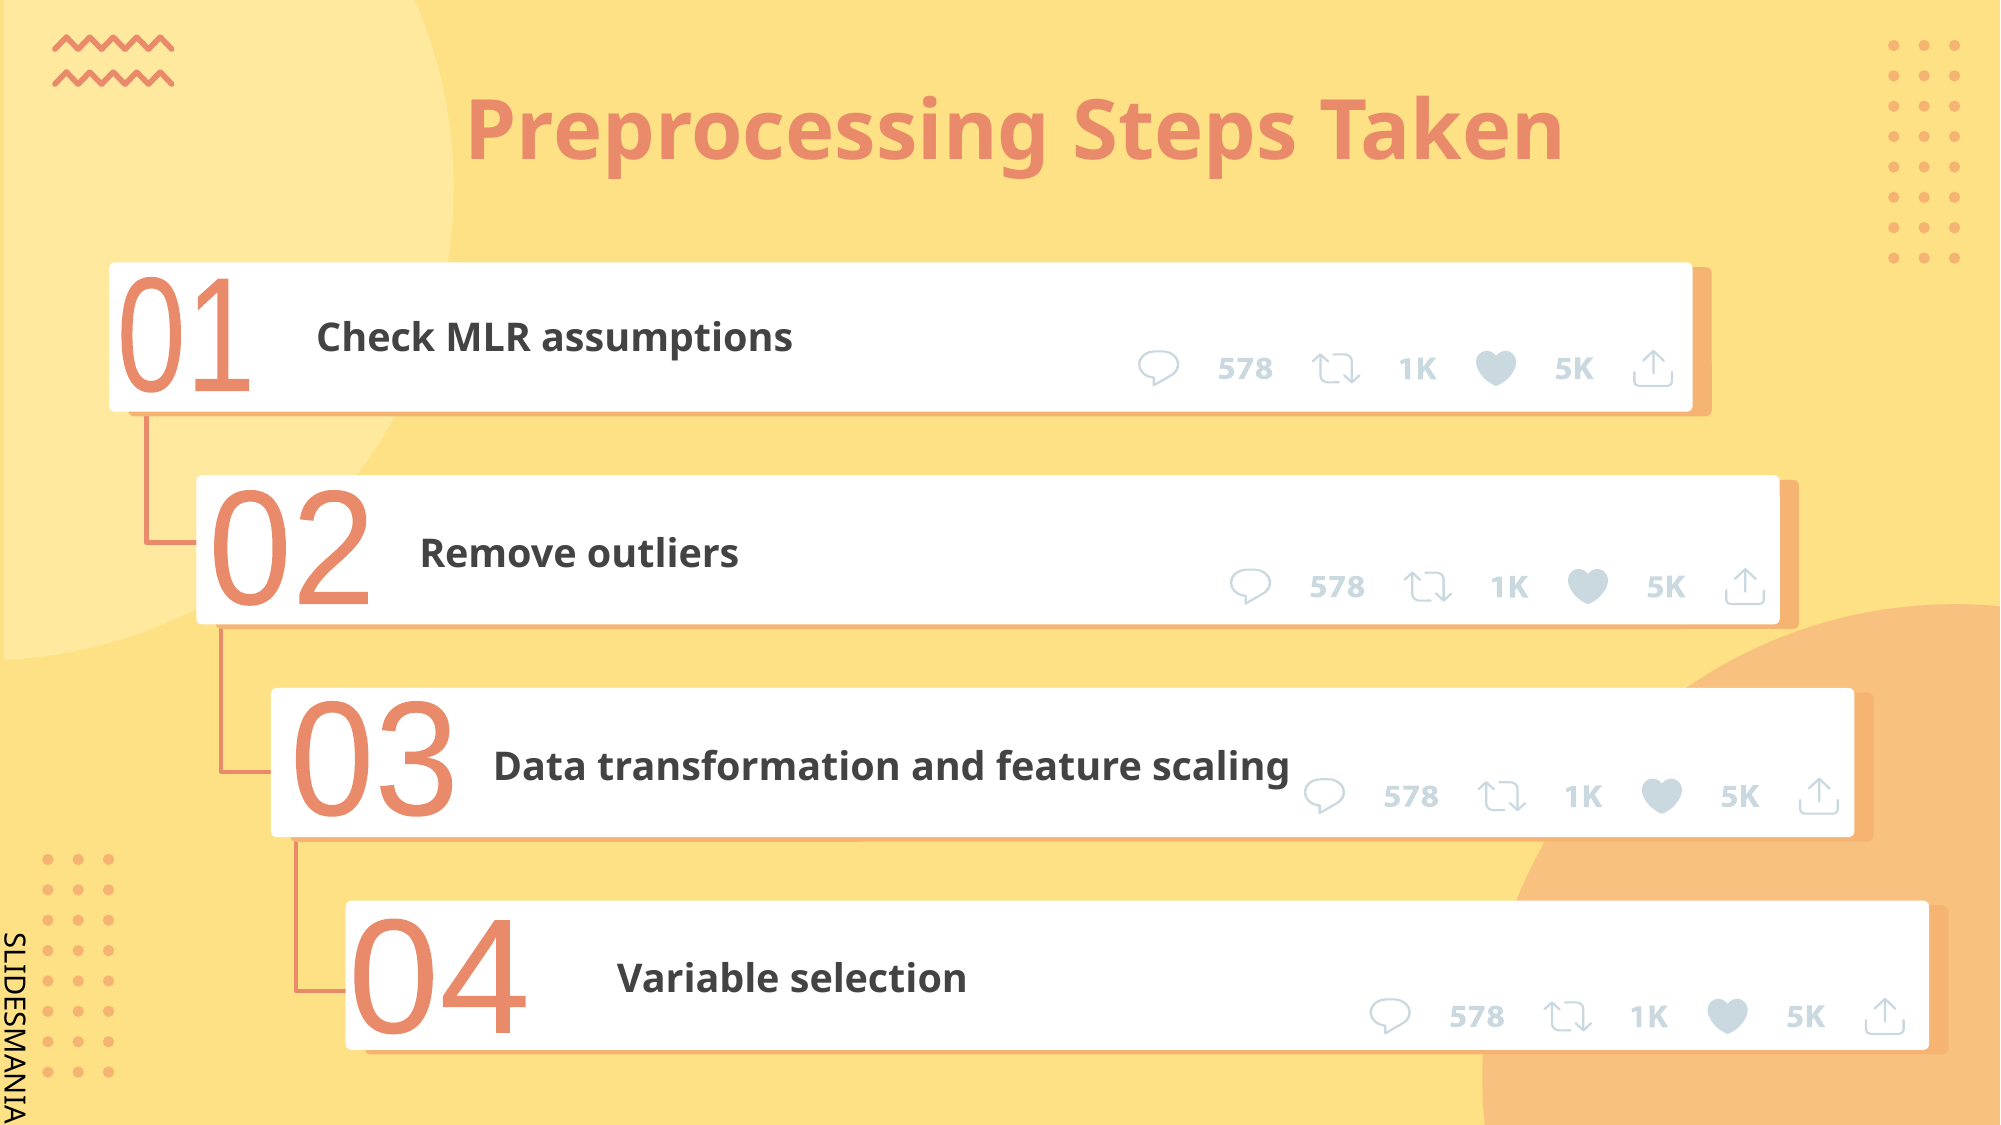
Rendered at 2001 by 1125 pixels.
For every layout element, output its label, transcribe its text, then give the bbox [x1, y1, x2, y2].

list Check MLR assumptions [295, 276, 1668, 395]
list Data transformation and feature scaling [472, 705, 1845, 824]
list Variable selection [596, 911, 1923, 1042]
title Preprocessing Steps Taken [109, 56, 1923, 182]
list Remove outliers [399, 493, 1771, 612]
